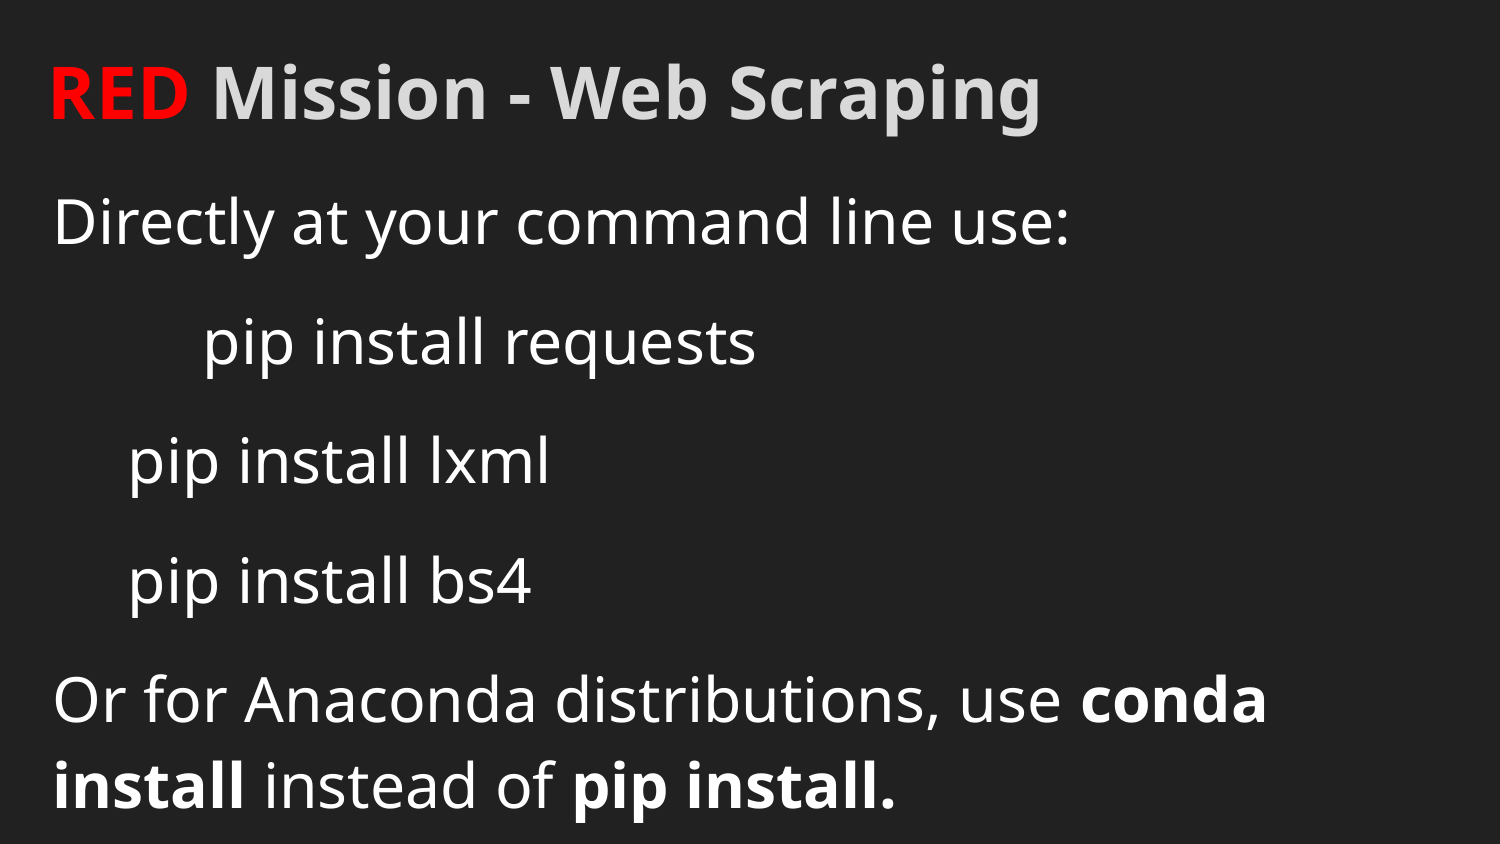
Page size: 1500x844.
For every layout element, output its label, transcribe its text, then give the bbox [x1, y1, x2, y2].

list Directly at your command line use: pip install requests pip install lxml pip install bs4 Or for Anaconda distributions, use conda install instead of pip install. [37, 156, 1462, 820]
title RED Mission - Web Scraping [32, 31, 1431, 126]
